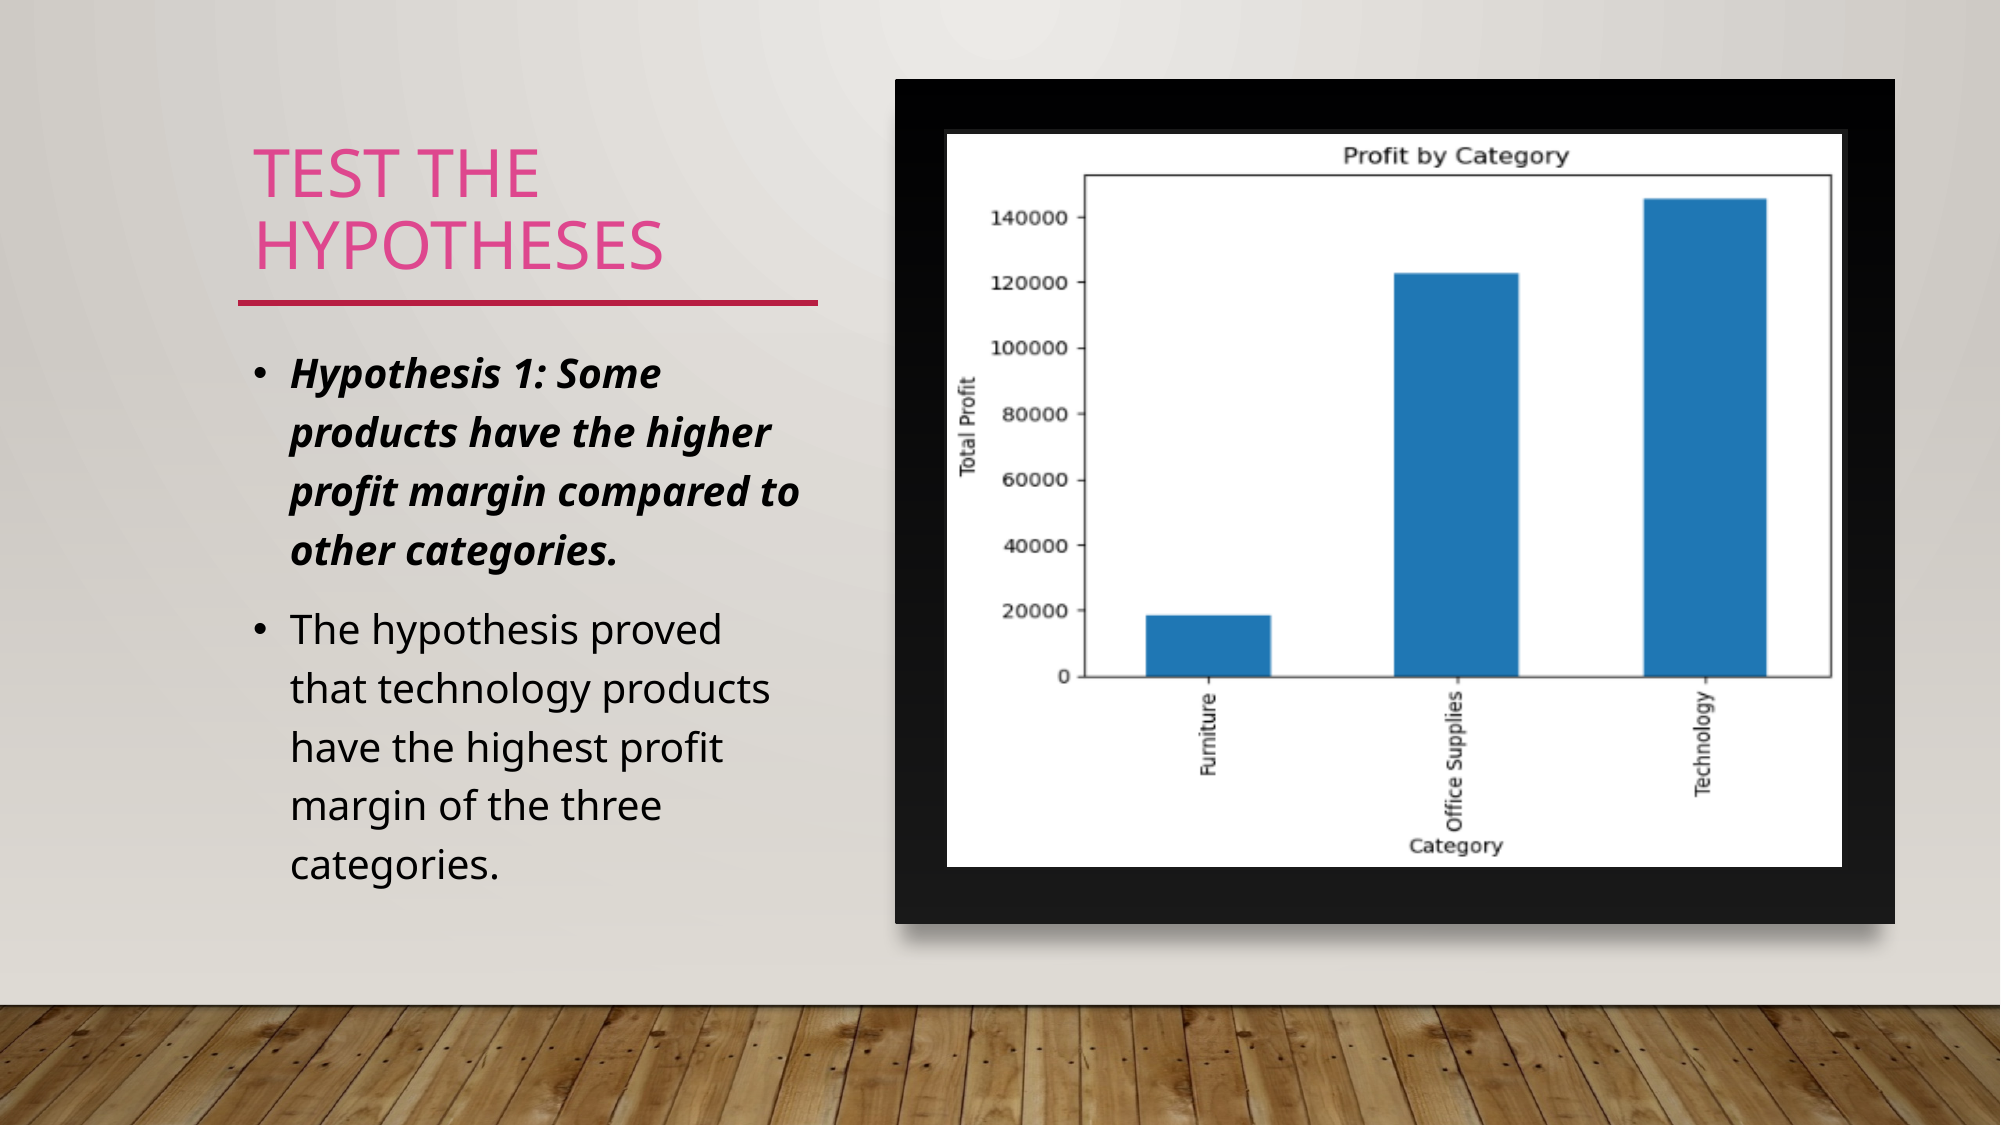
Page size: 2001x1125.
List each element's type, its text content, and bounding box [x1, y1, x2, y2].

picture [0, 1006, 2000, 1125]
list Hypothesis 1: Some products have the higher profit margin compared to other categories. The hypothesis proved that technology products have the highest profit margin of the three categories. [238, 330, 817, 897]
picture [947, 134, 1842, 868]
title Test the hypotheses [238, 131, 818, 302]
text_box [0, 0, 2000, 330]
text_box [0, 330, 2000, 1004]
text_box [895, 78, 1896, 924]
